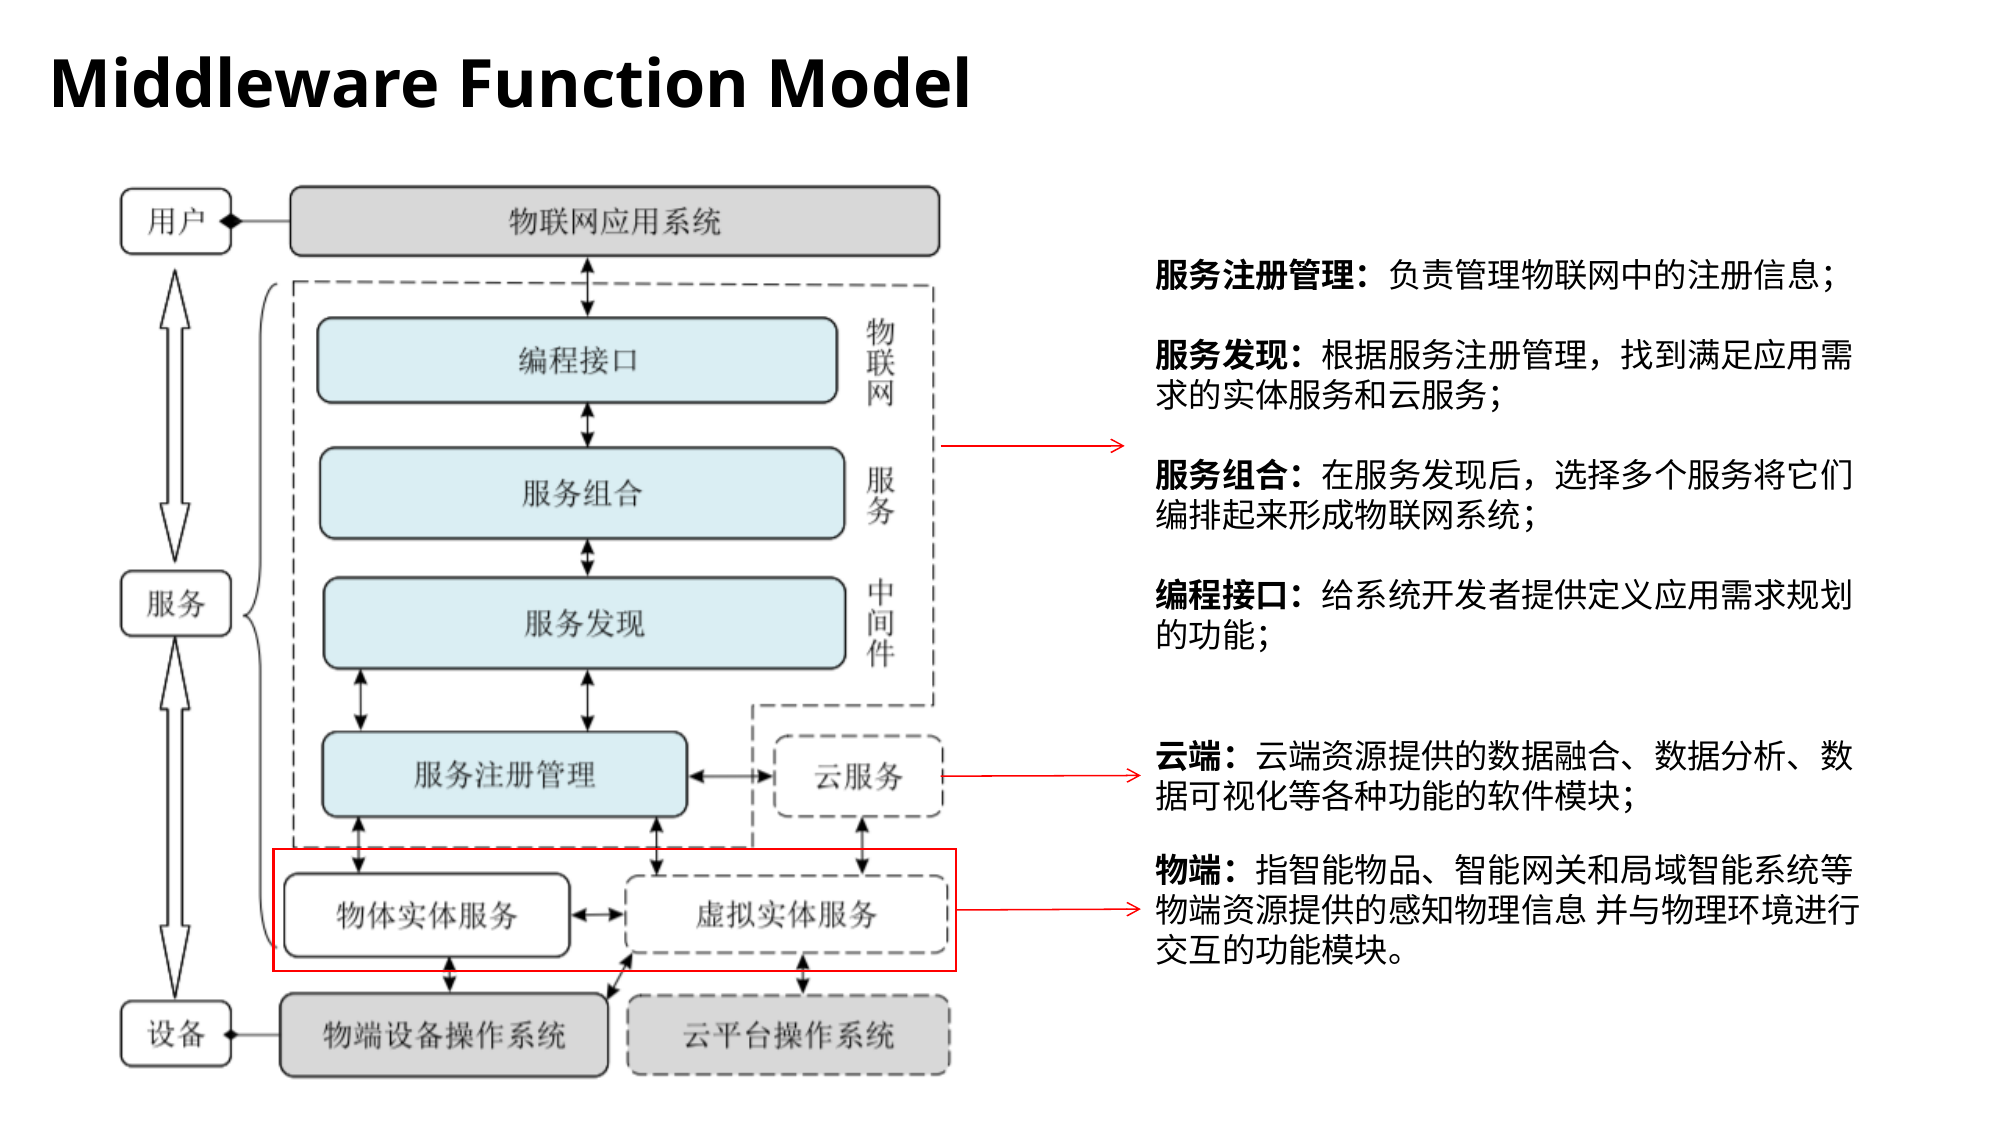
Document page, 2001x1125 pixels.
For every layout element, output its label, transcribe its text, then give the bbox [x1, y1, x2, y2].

picture [57, 154, 957, 1092]
text_box Middleware Function Model [33, 33, 989, 128]
text_box 服务注册管理：负责管理物联网中的注册信息； 服务发现：根据服务注册管理，找到满足应用需求的实体服务和云服务； 服务组合：在服务发现后，选择多个服务将它们编排起来形成物联网系统； 编程接口：给系统开发者提供定义应用需求规划的功能； [1140, 247, 1883, 662]
text_box 物端：指智能物品、智能网关和局域智能系统等物端资源提供的感知物理信息 并与物理环境进行交互的功能模块。 [1140, 841, 1883, 977]
text_box 云端：云端资源提供的数据融合、数据分析、数据可视化等各种功能的软件模块； [1140, 728, 1883, 823]
